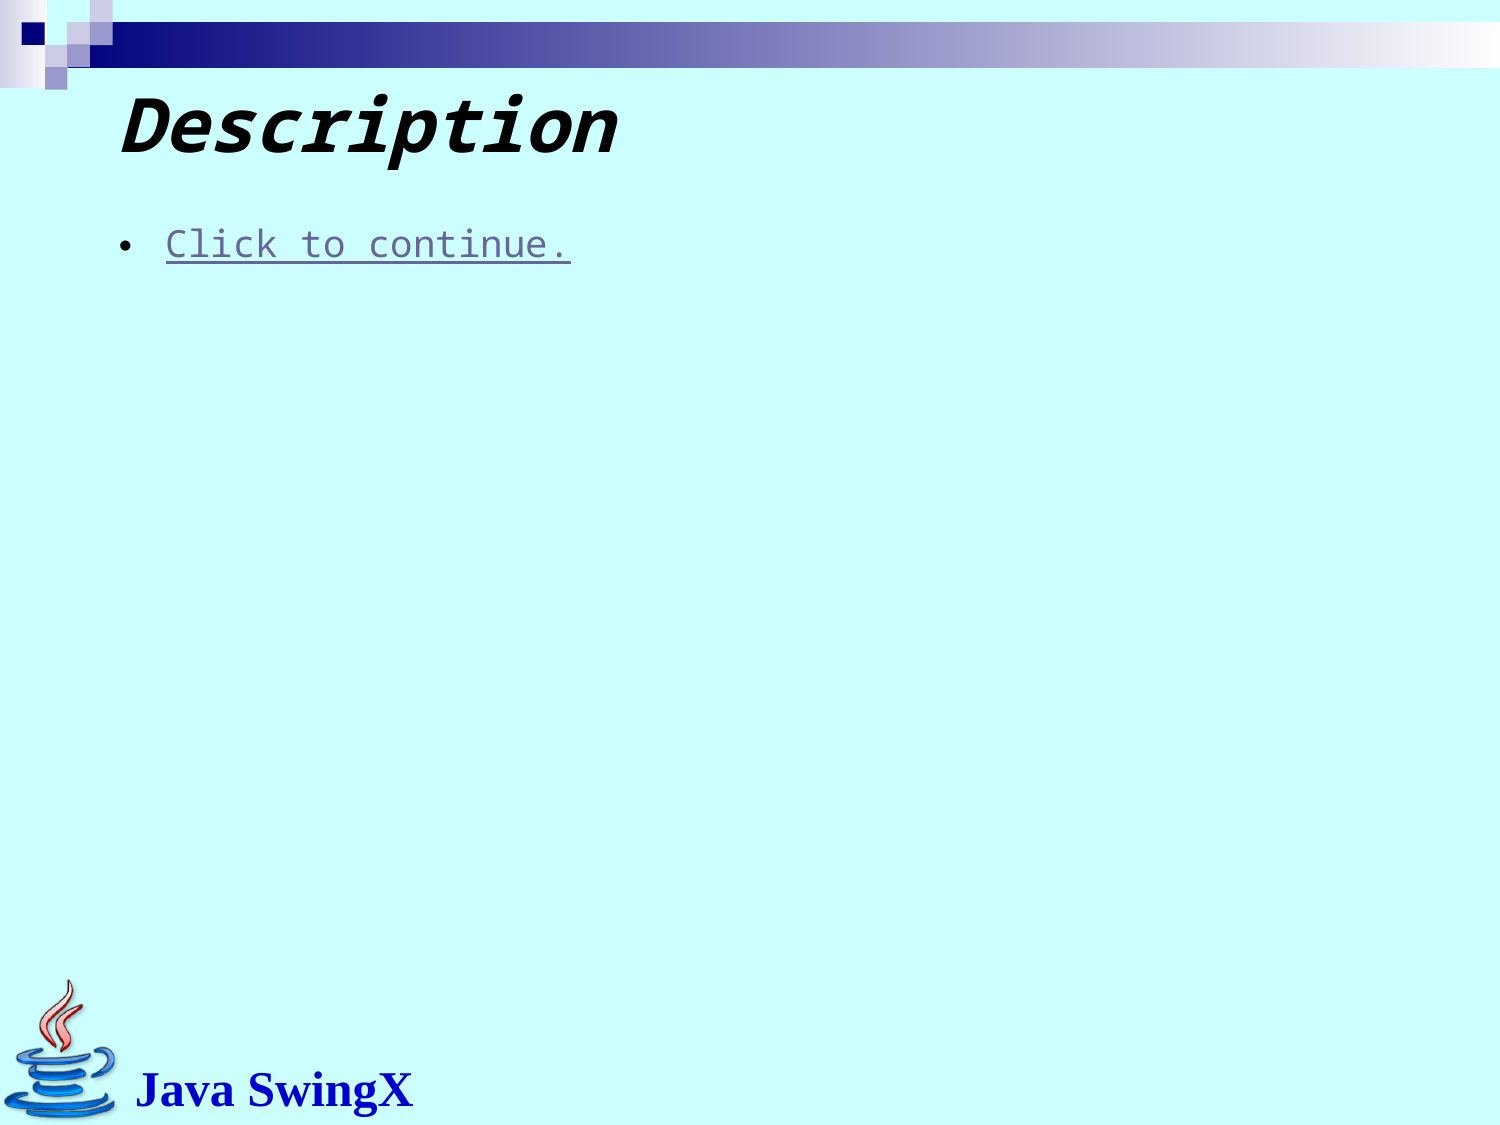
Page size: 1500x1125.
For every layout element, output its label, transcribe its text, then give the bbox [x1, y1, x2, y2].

picture [0, 978, 119, 1125]
text_box Description [103, 69, 1071, 175]
text_box Java SwingX [120, 1049, 429, 1124]
text_box Click to continue. [103, 213, 1395, 279]
